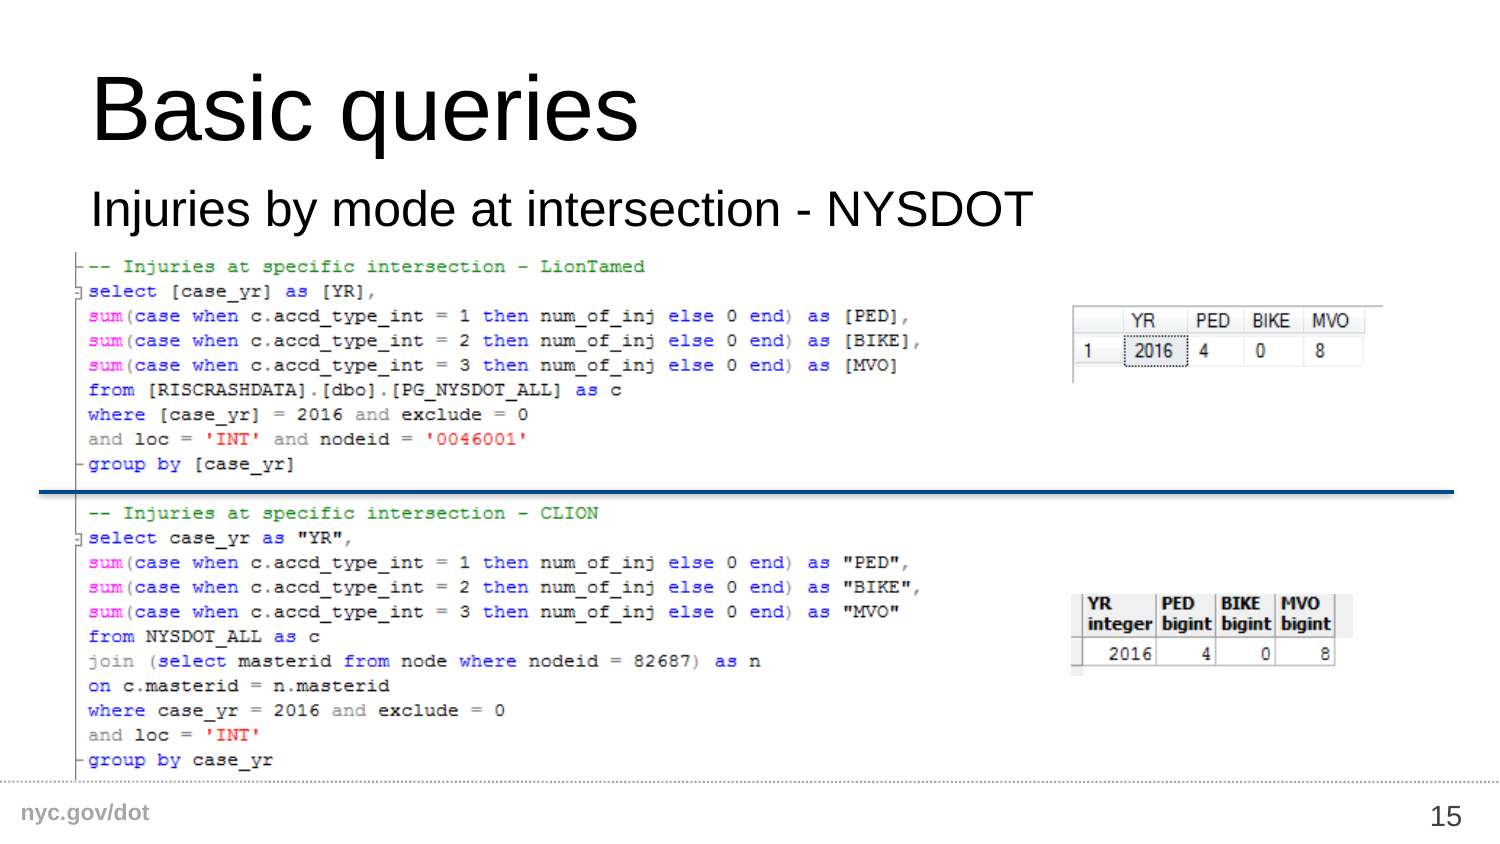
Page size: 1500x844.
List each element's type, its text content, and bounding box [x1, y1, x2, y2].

picture [74, 493, 1354, 781]
picture [74, 251, 1383, 491]
list Injuries by mode at intersection - NYSDOT [75, 169, 1403, 253]
slide_number 15 [1127, 790, 1478, 836]
title Basic queries [75, 33, 1425, 175]
